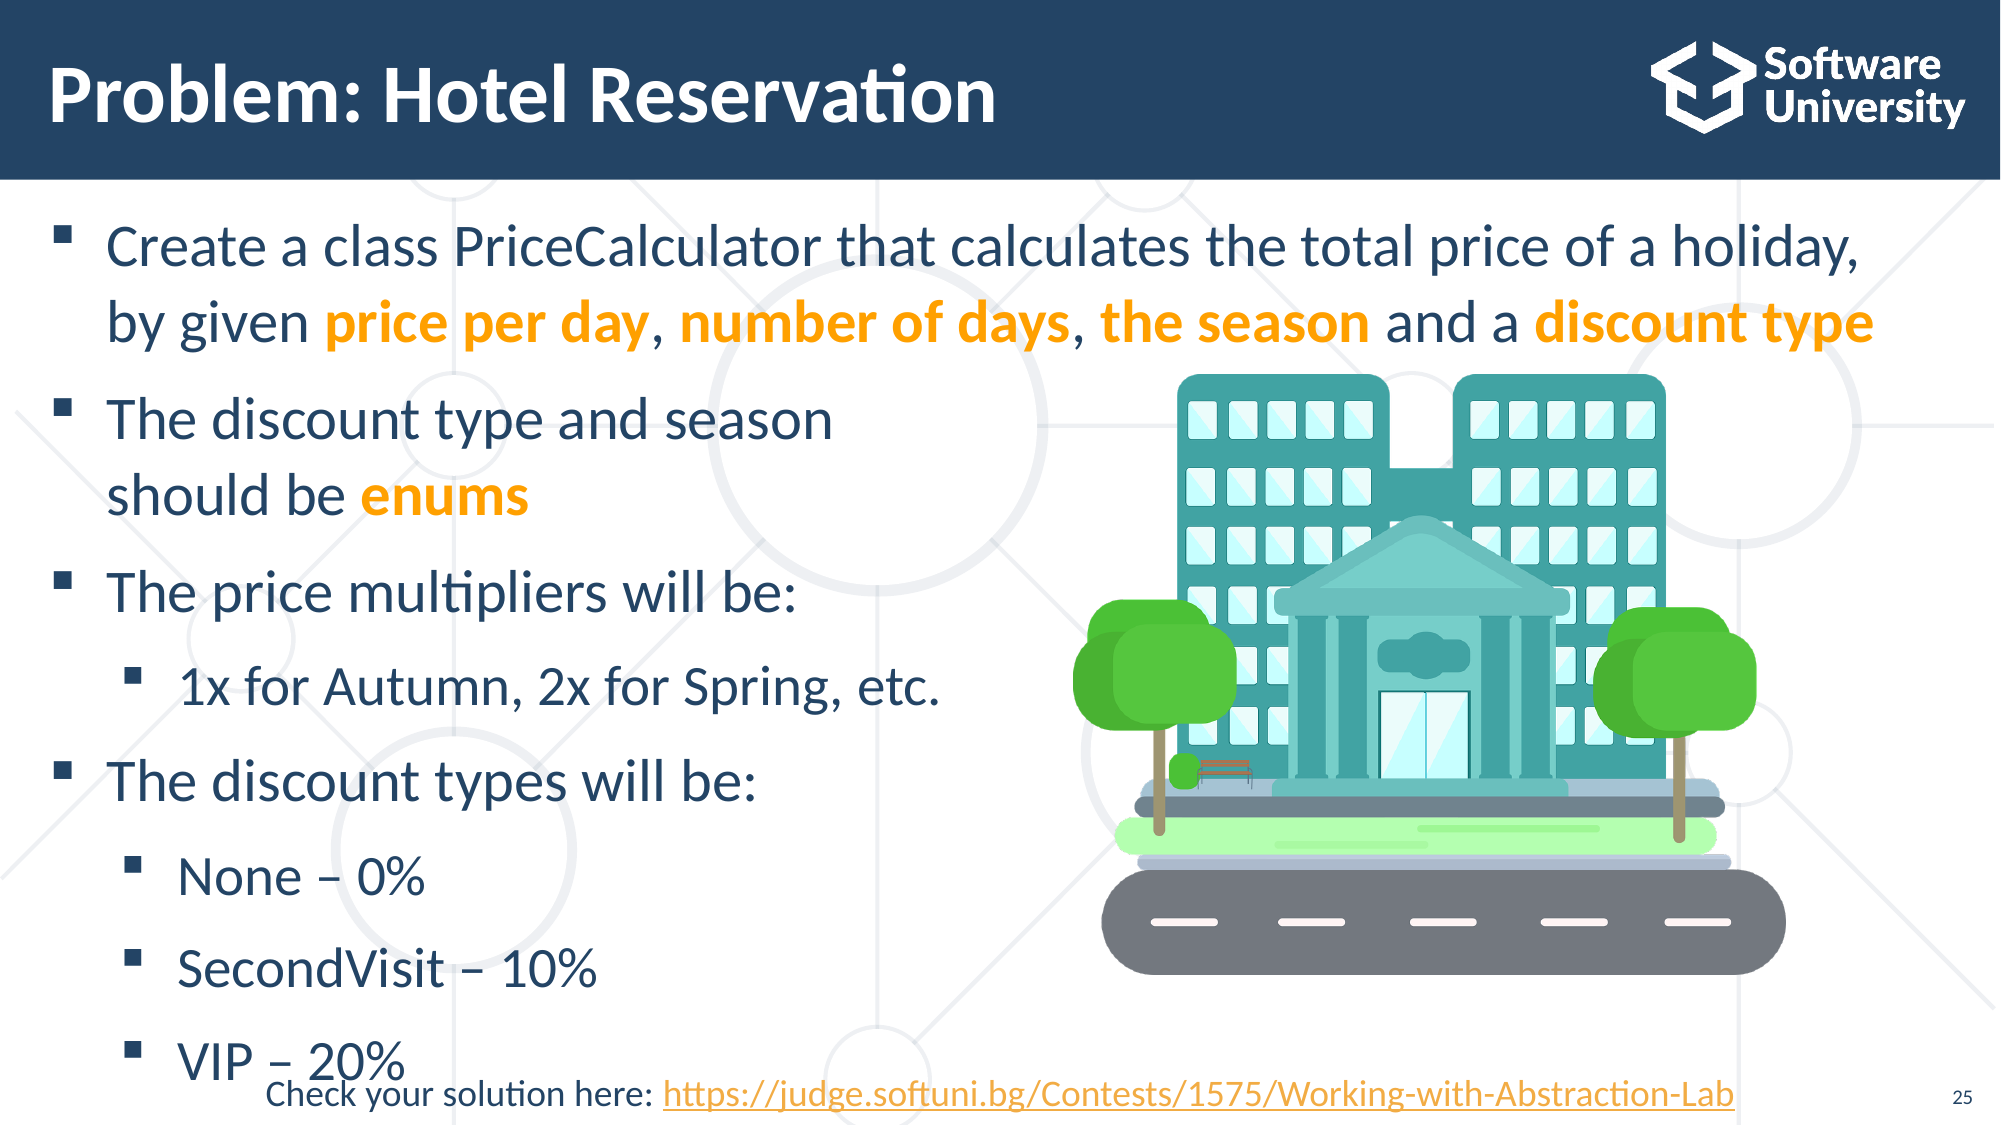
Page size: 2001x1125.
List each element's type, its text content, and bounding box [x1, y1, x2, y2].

list Create a class PriceCalculator that calculates the total price of a holiday, by given price per day, number of days, the season and a discount type The discount type and season should be enums The price multipliers will be: 1x for Autumn, 2x for Spring, etc. The discount types will be: None – 0% SecondVisit – 10% VIP – 20% [31, 196, 1970, 1104]
picture [1072, 374, 1786, 976]
title Problem: Hotel Reservation [31, 16, 1625, 162]
slide_number 25 [1927, 1067, 1989, 1117]
text_box Check your solution here: https://judge.softuni.bg/Contests/1575/Working-with-Abstraction-Lab [131, 1061, 1870, 1122]
picture [1651, 41, 1966, 134]
